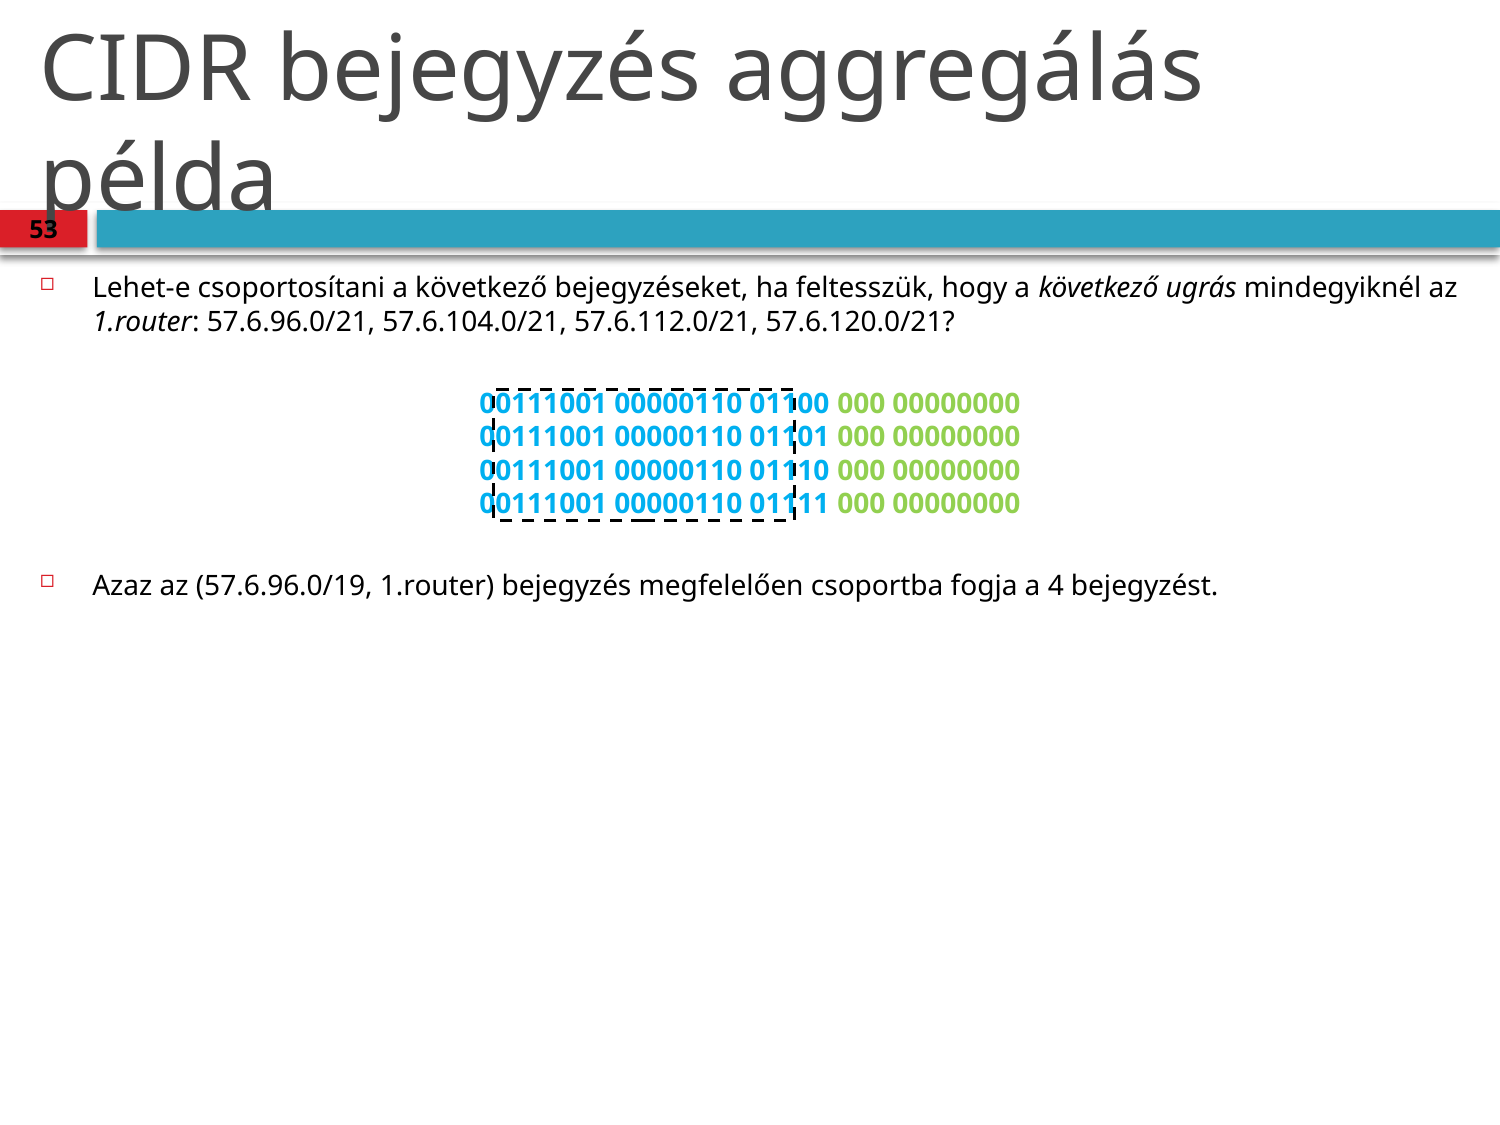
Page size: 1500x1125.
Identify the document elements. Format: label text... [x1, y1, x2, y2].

list Lehet-e csoportosítani a következő bejegyzéseket, ha feltesszük, hogy a következő ugrás mindegyiknél az 1.router: 57.6.96.0/21, 57.6.104.0/21, 57.6.112.0/21, 57.6.120.0/21? 00111001 00000110 01100 000 00000000 00111001 00000110 01101 000 00000000 00111001 00000110 01110 000 00000000 00111001 00000110 01111 000 00000000 Azaz az (57.6.96.0/19, 1.router) bejegyzés megfelelően csoportba fogja a 4 bejegyzést. [24, 262, 1475, 1100]
text_box [492, 388, 796, 522]
title CIDR bejegyzés aggregálás példa [24, 37, 1475, 200]
slide_number 53 [0, 206, 88, 257]
